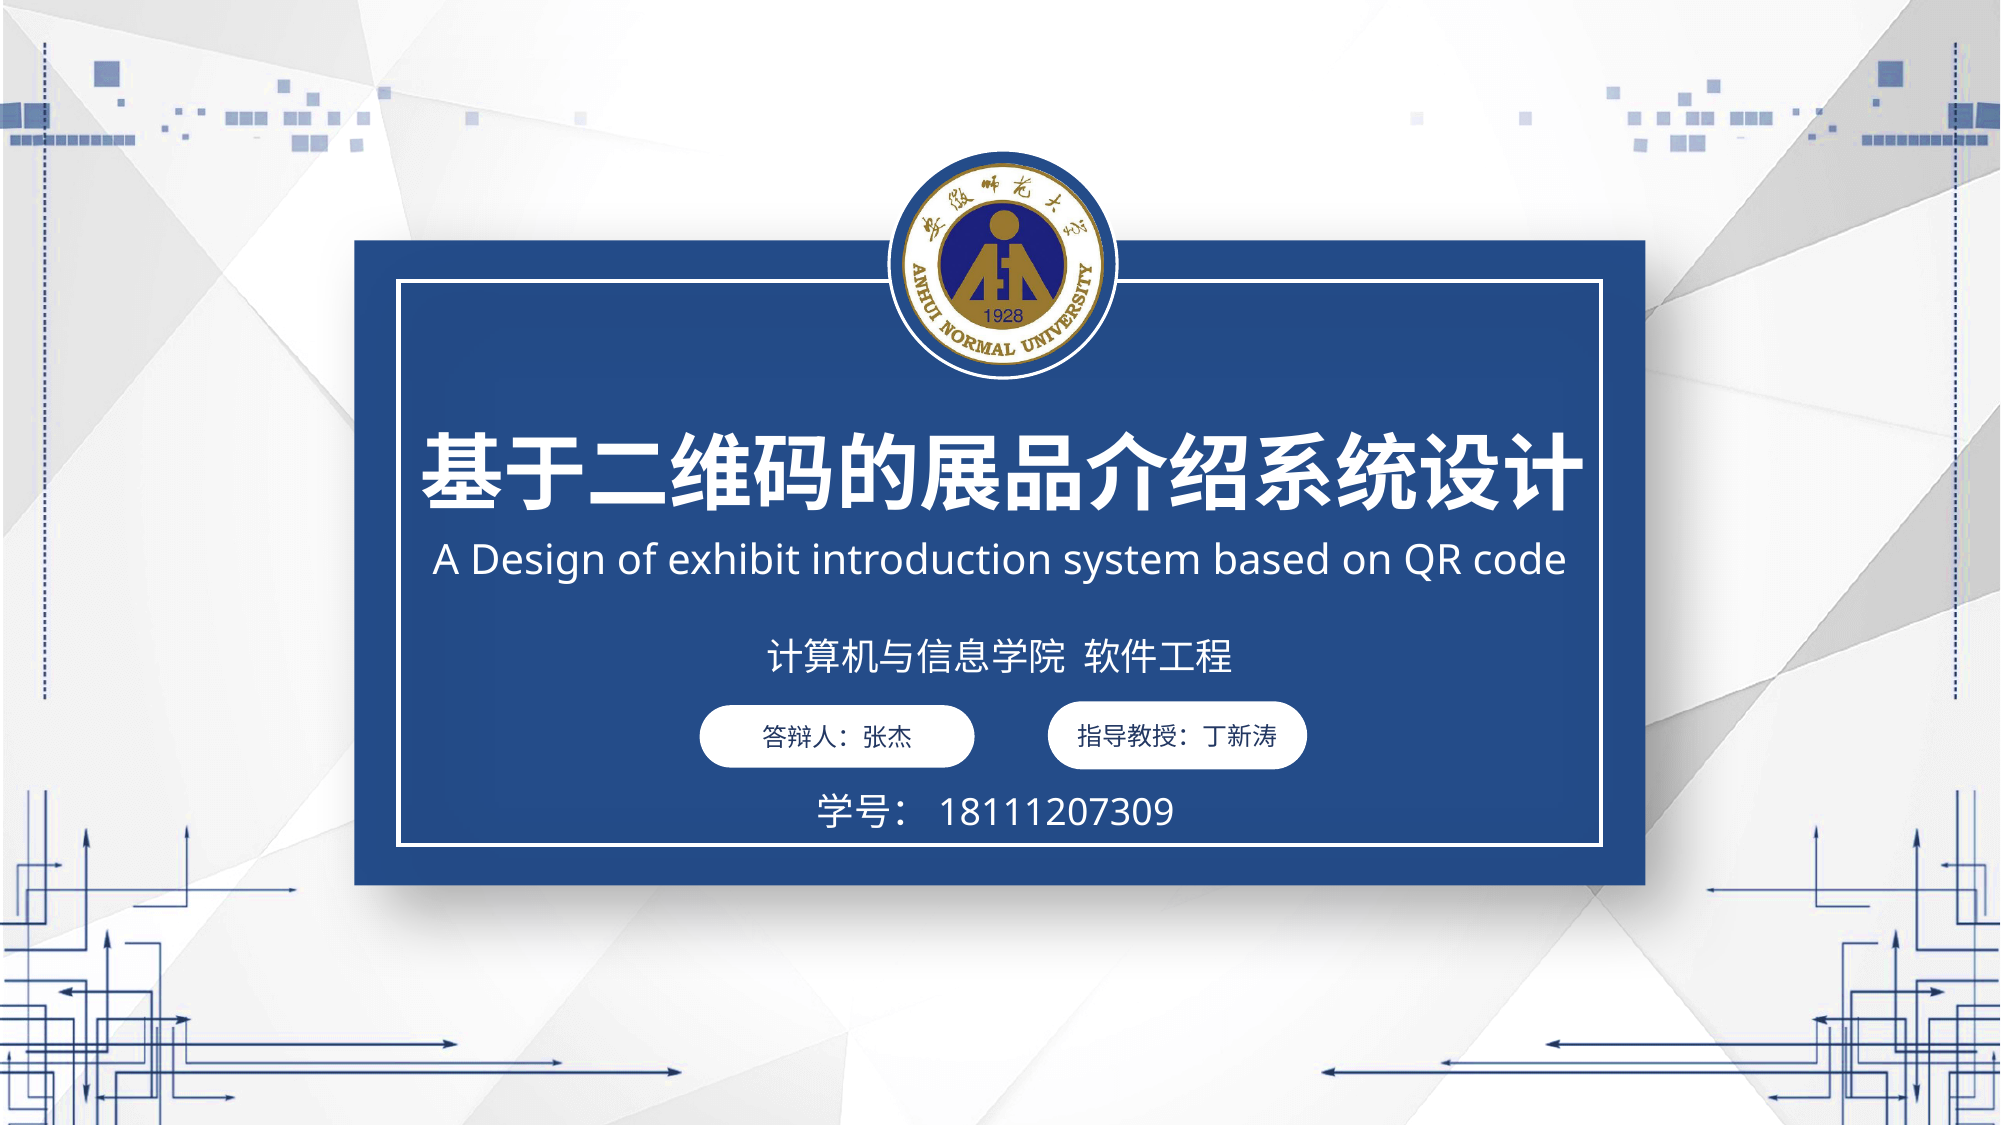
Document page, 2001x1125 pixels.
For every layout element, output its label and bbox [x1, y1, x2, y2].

text_box [888, 149, 1118, 379]
picture [0, 0, 2001, 1125]
